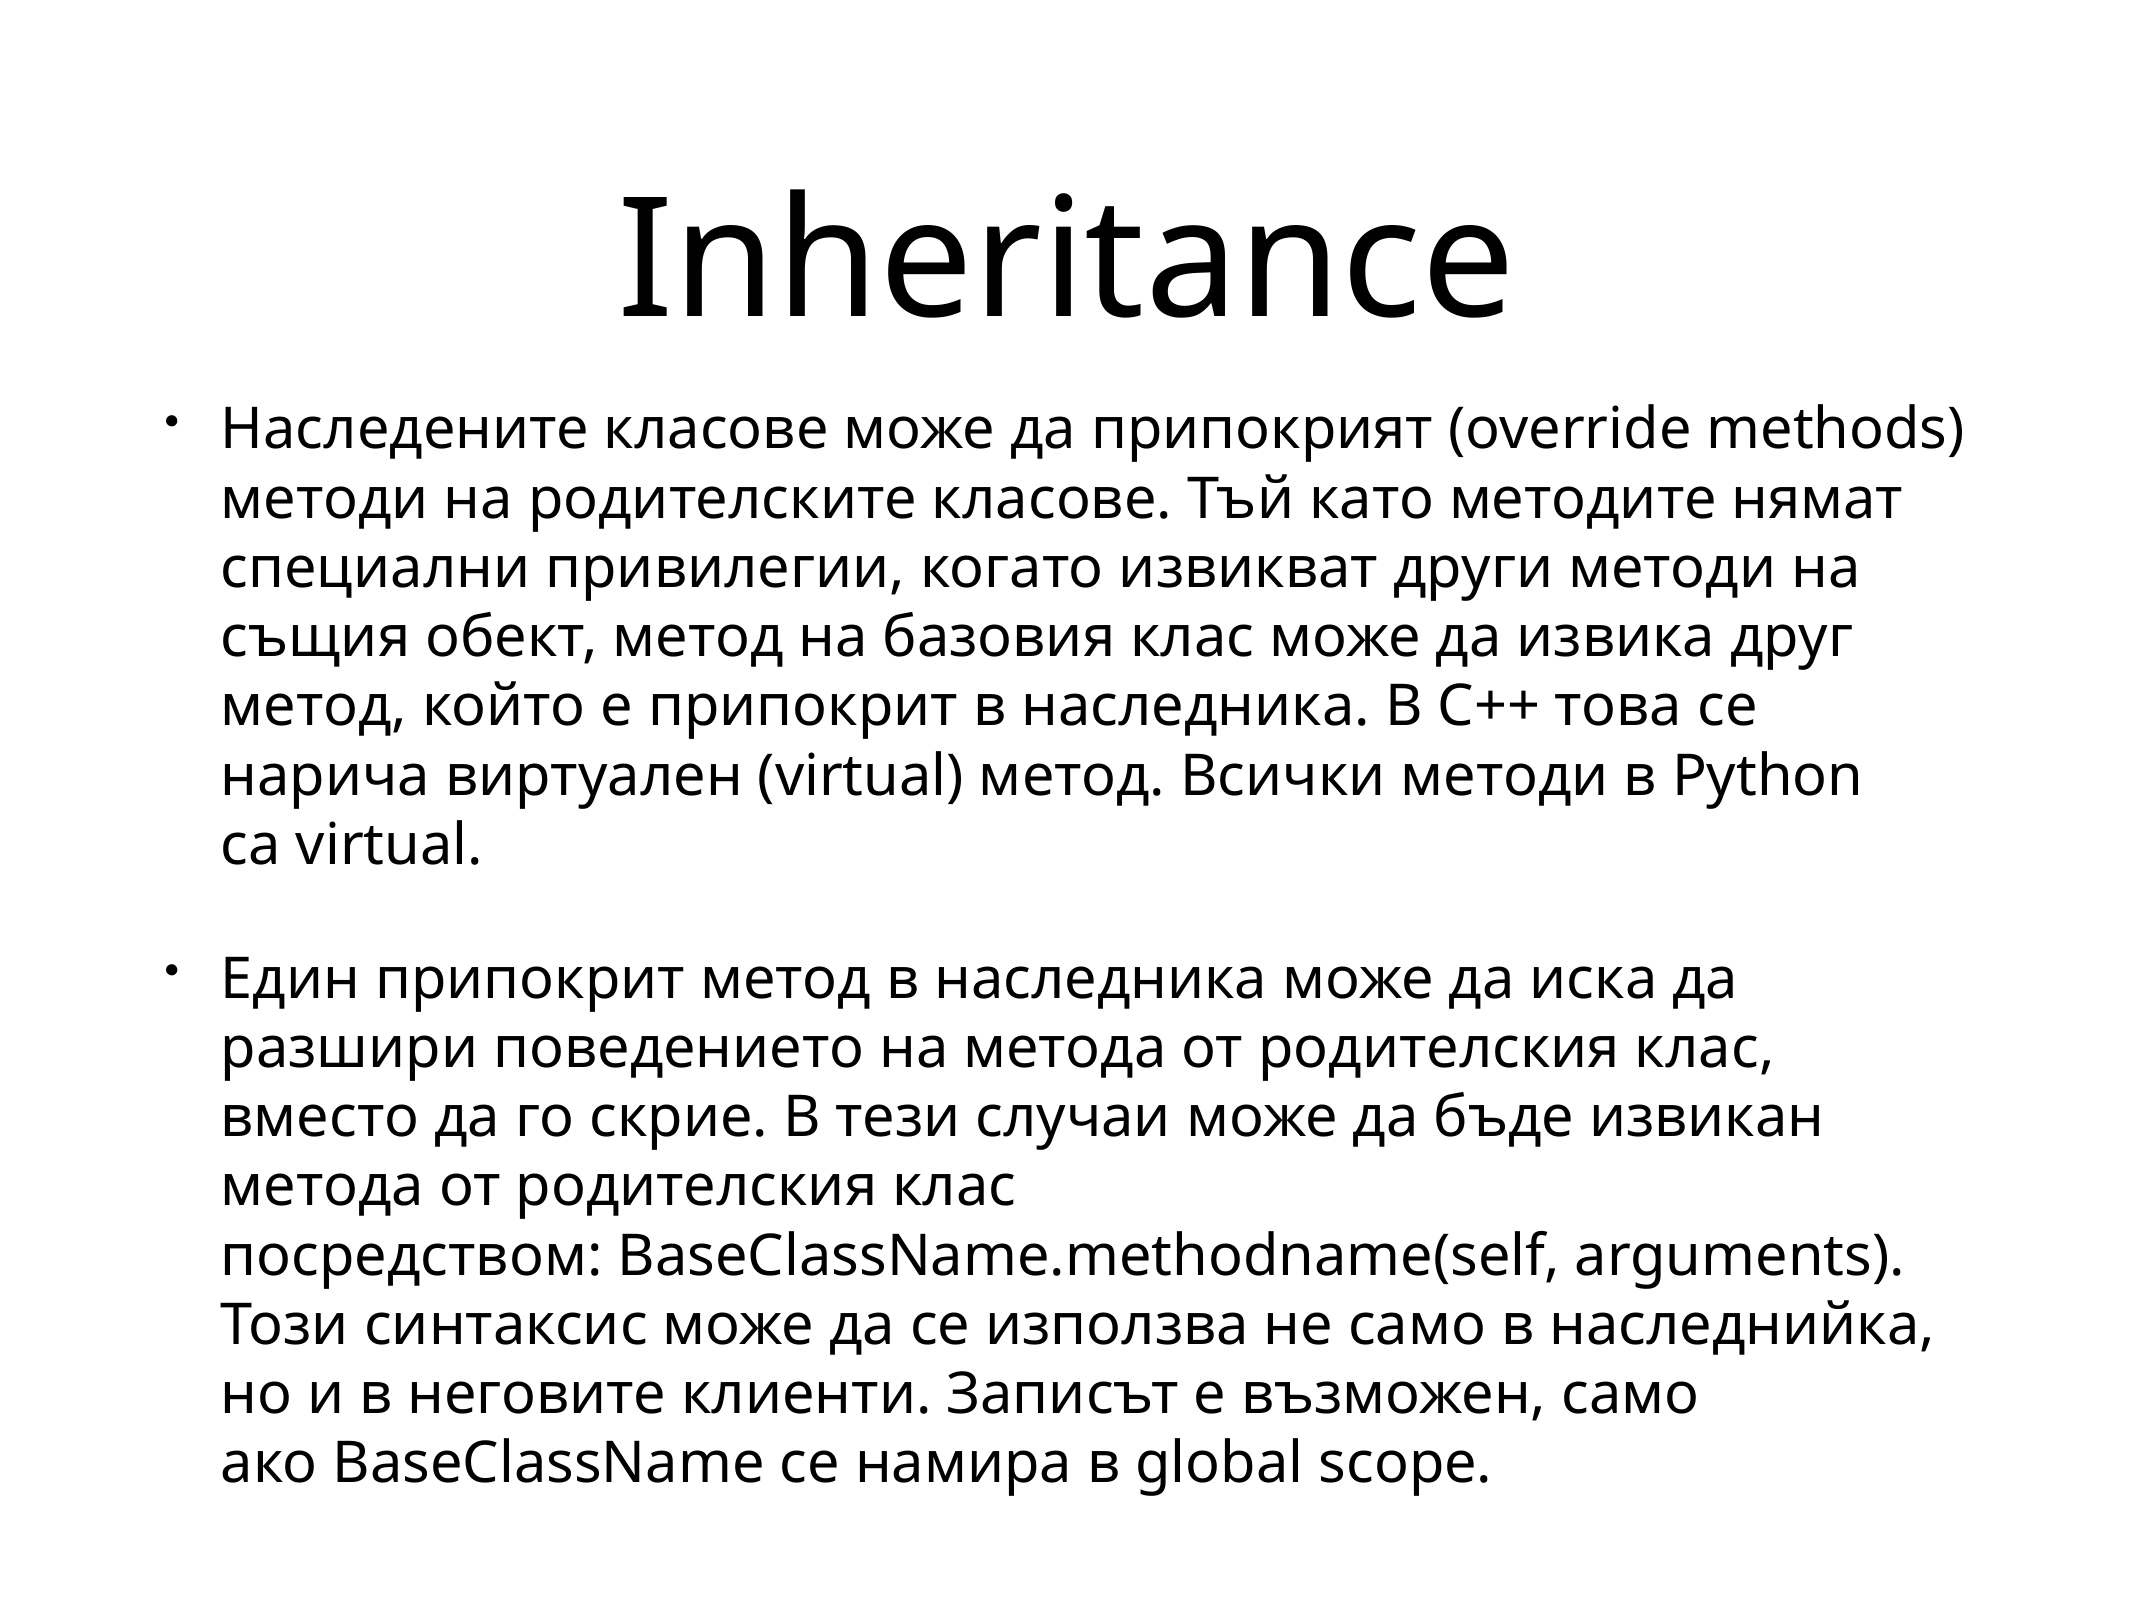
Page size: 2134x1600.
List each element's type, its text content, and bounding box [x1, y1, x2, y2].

title Inheritance [155, 72, 1978, 426]
list Наследените класове може да припокрият (override methods) методи на родителските класове. Тъй като методите нямат специални привилегии, когато извикват други методи на същия обект, метод на базовия клас може да извика друг метод, който е припокрит в наследника. В C++ това се нарича виртуален (virtual) метод. Всички методи в Python са virtual. Един припокрит метод в наследника може да иска да разшири поведението на метода от родителския клас, вместо да го скрие. В тези случаи може да бъде извикан метода от родителския клас посредством: BaseClassName.methodname(self, arguments). Този синтаксис може да се използва не само в наследнийка, но и в неговите клиенти. Записът е възможен, само ако BaseClassName се намира в global scope. [155, 426, 1978, 1459]
